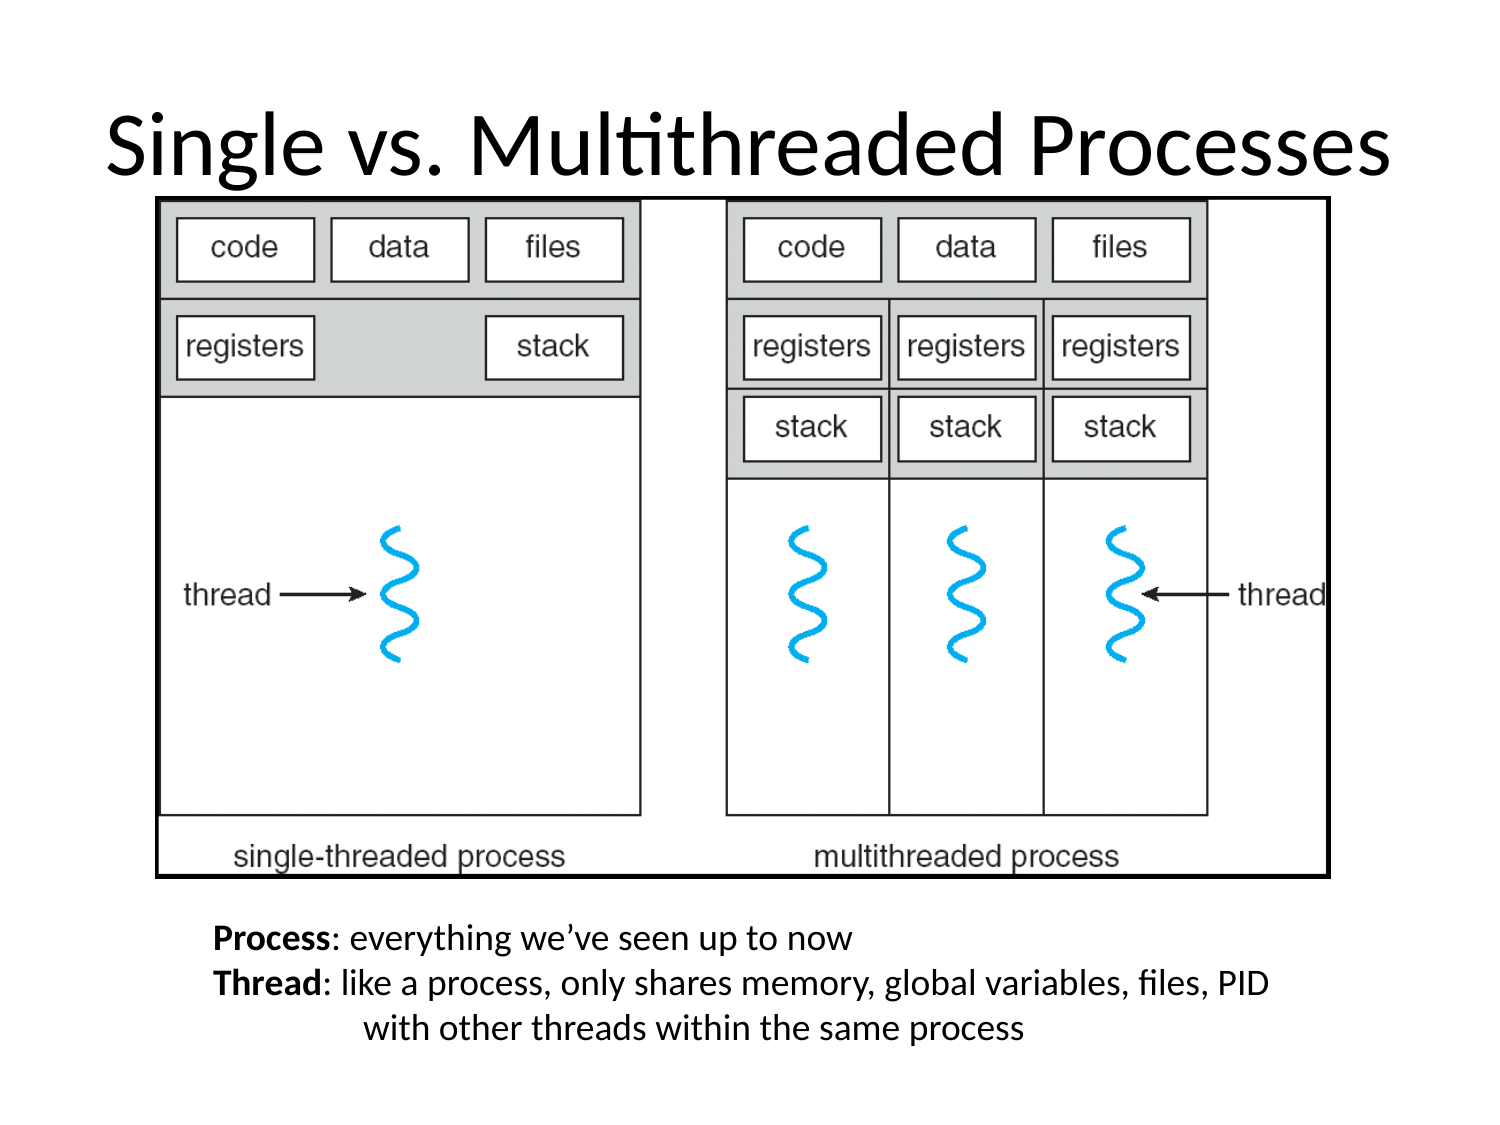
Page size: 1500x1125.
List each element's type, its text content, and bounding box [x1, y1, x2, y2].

picture [157, 198, 1329, 877]
title Single vs. Multithreaded Processes [75, 45, 1425, 233]
text_box Process: everything we’ve seen up to now Thread: like a process, only shares memory, global variables, files, PID with other threads within the same process [198, 905, 1286, 1056]
